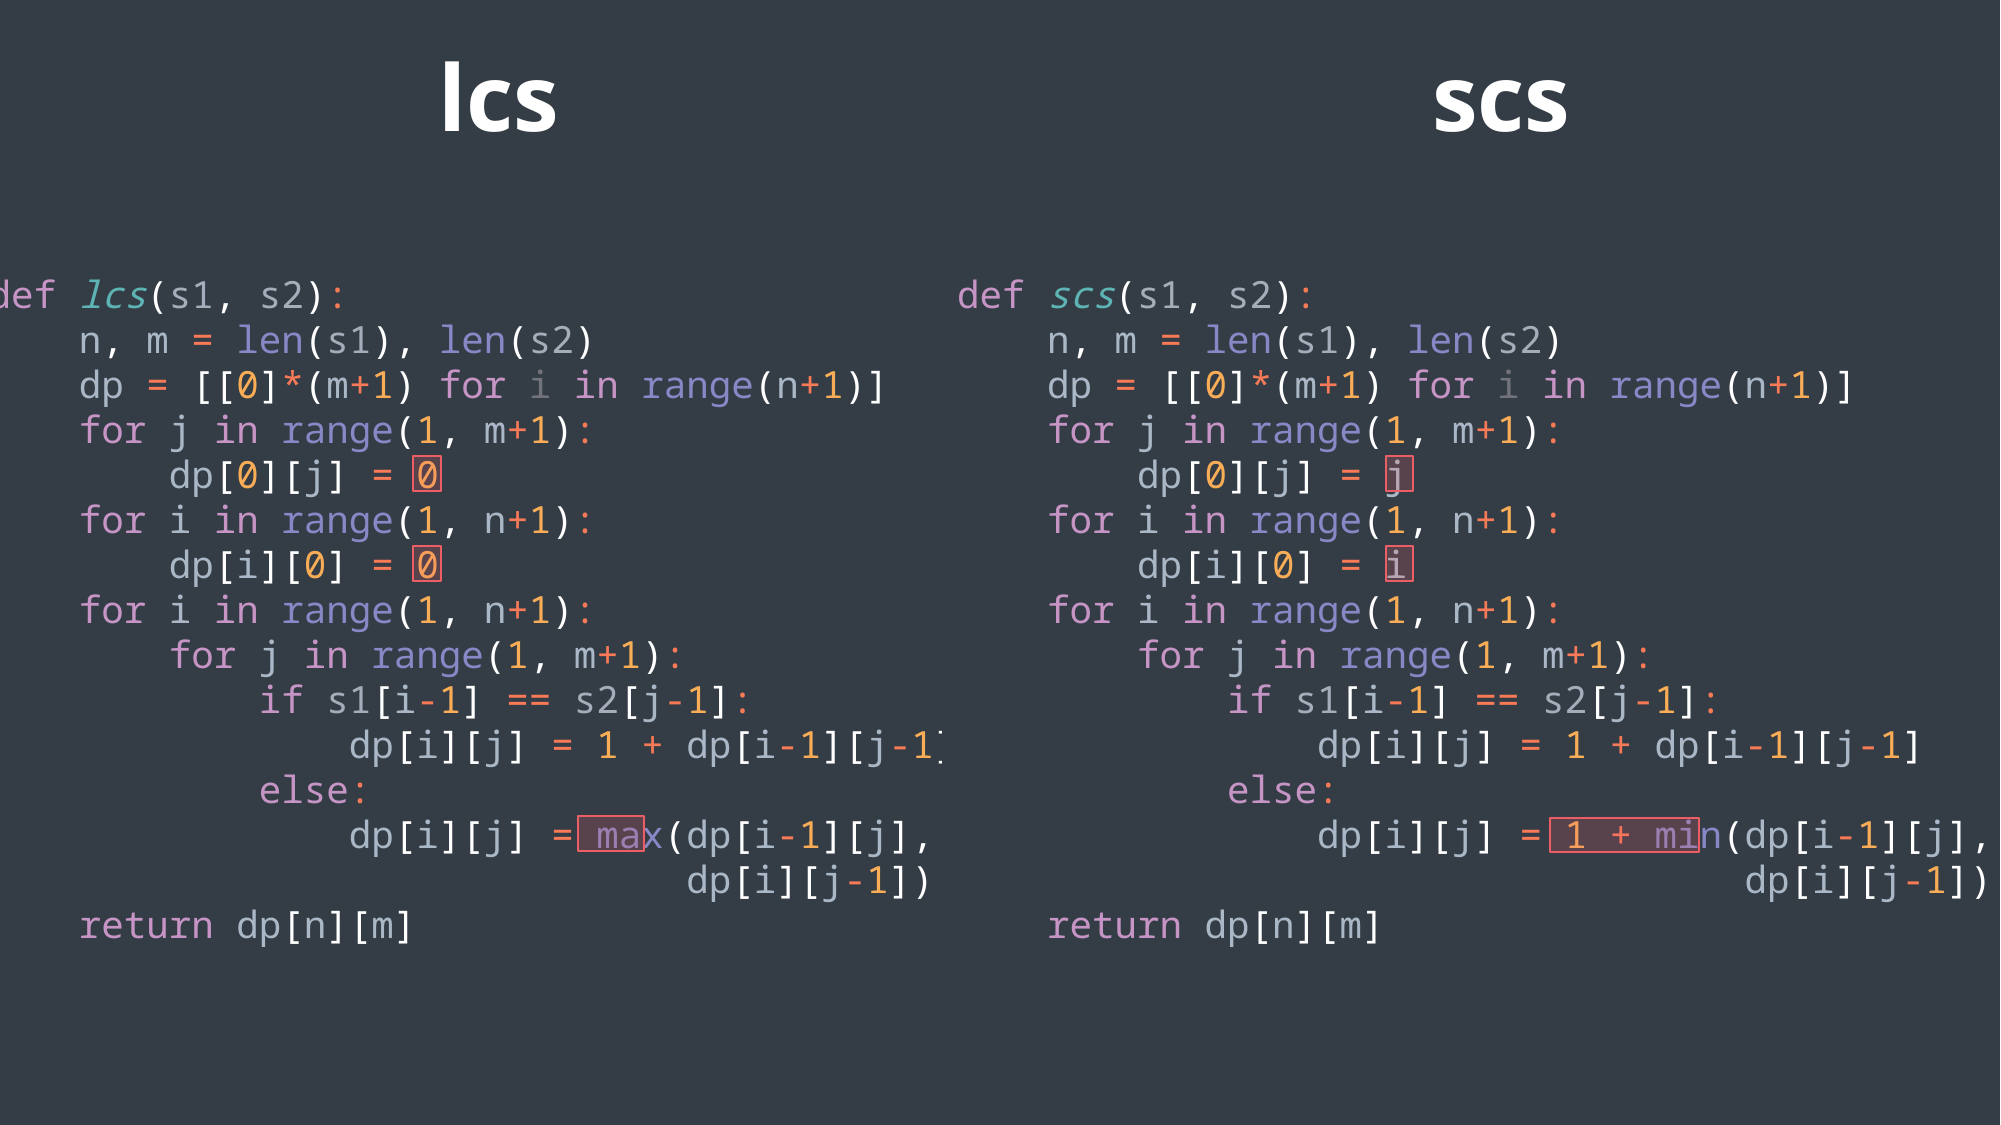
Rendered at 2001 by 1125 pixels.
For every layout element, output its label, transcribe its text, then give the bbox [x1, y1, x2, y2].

text_box [413, 546, 441, 581]
text_box [577, 816, 645, 851]
text_box def scs(s1, s2): n, m = len(s1), len(s2) dp = [[0]*(m+1) for i in range(n+1)] for j in range(1, m+1): dp[0][j] = j for i in range(1, n+1): dp[i][0] = i for i in range(1, n+1): for j in range(1, m+1): if s1[i-1] == s2[j-1]: dp[i][j] = 1 + dp[i-1][j-1] else: dp[i][j] = 1 + min(dp[i-1][j], dp[i][j-1]) return dp[n][m] [942, 263, 2000, 954]
text_box [1385, 456, 1414, 491]
text_box def lcs(s1, s2): n, m = len(s1), len(s2) dp = [[0]*(m+1) for i in range(n+1)] for j in range(1, m+1): dp[0][j] = 0 for i in range(1, n+1): dp[i][0] = 0 for i in range(1, n+1): for j in range(1, m+1): if s1[i-1] == s2[j-1]: dp[i][j] = 1 + dp[i-1][j-1] else: dp[i][j] = max(dp[i-1][j], dp[i][j-1]) return dp[n][m] [0, 263, 942, 954]
text_box [1549, 817, 1700, 853]
text_box [1385, 546, 1414, 581]
text_box [413, 456, 441, 491]
text_box lcs [300, 32, 697, 158]
text_box scs [1303, 32, 1700, 158]
